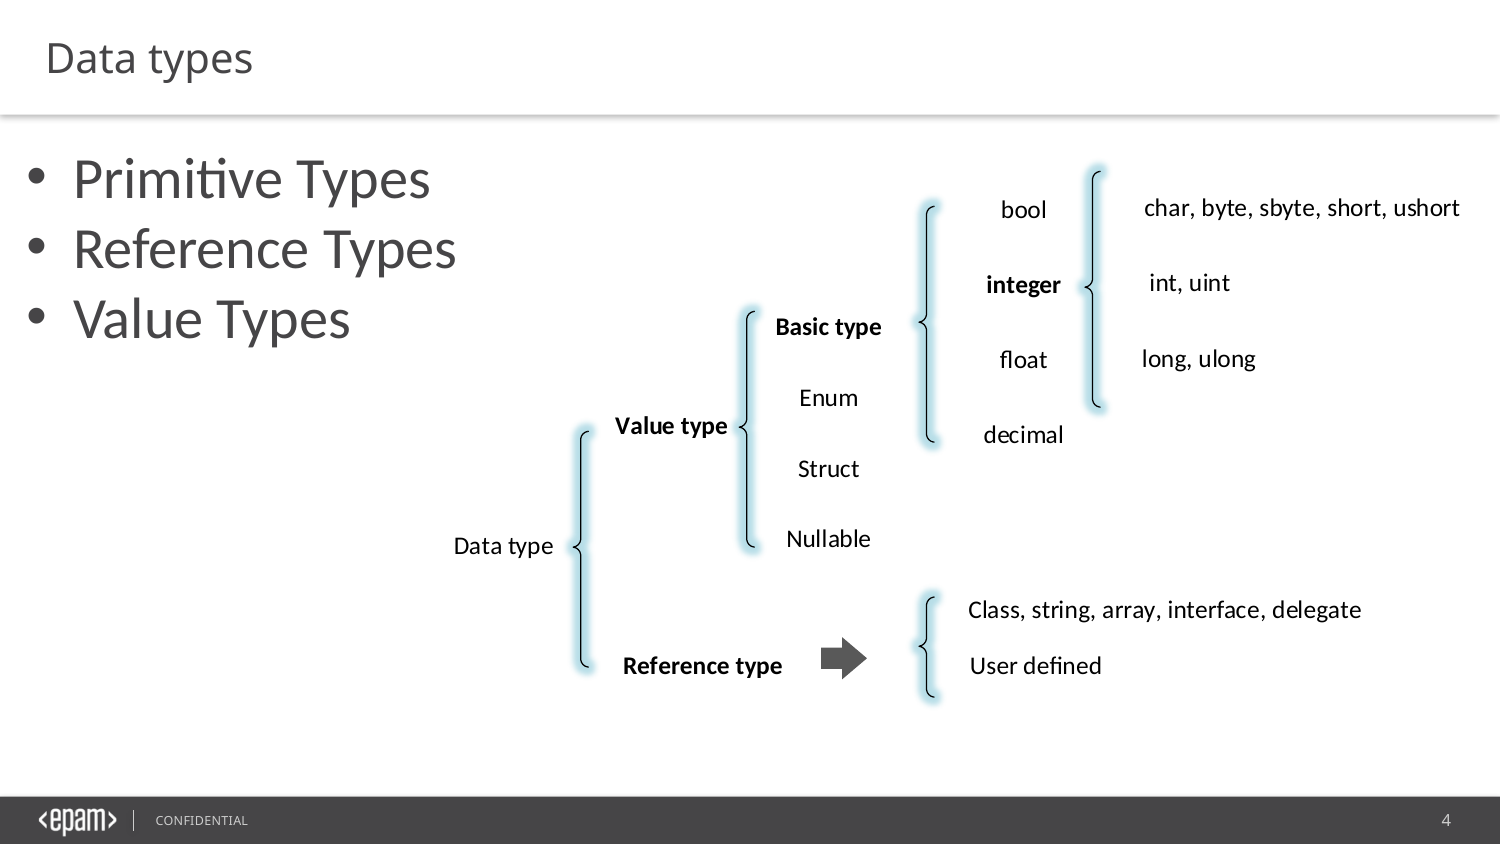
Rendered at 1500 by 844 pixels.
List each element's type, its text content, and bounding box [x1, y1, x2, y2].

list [438, 155, 1474, 711]
picture [38, 808, 117, 837]
list Data types [0, 0, 1500, 115]
text_box Primitive Types Reference Types Value Types [11, 132, 489, 358]
